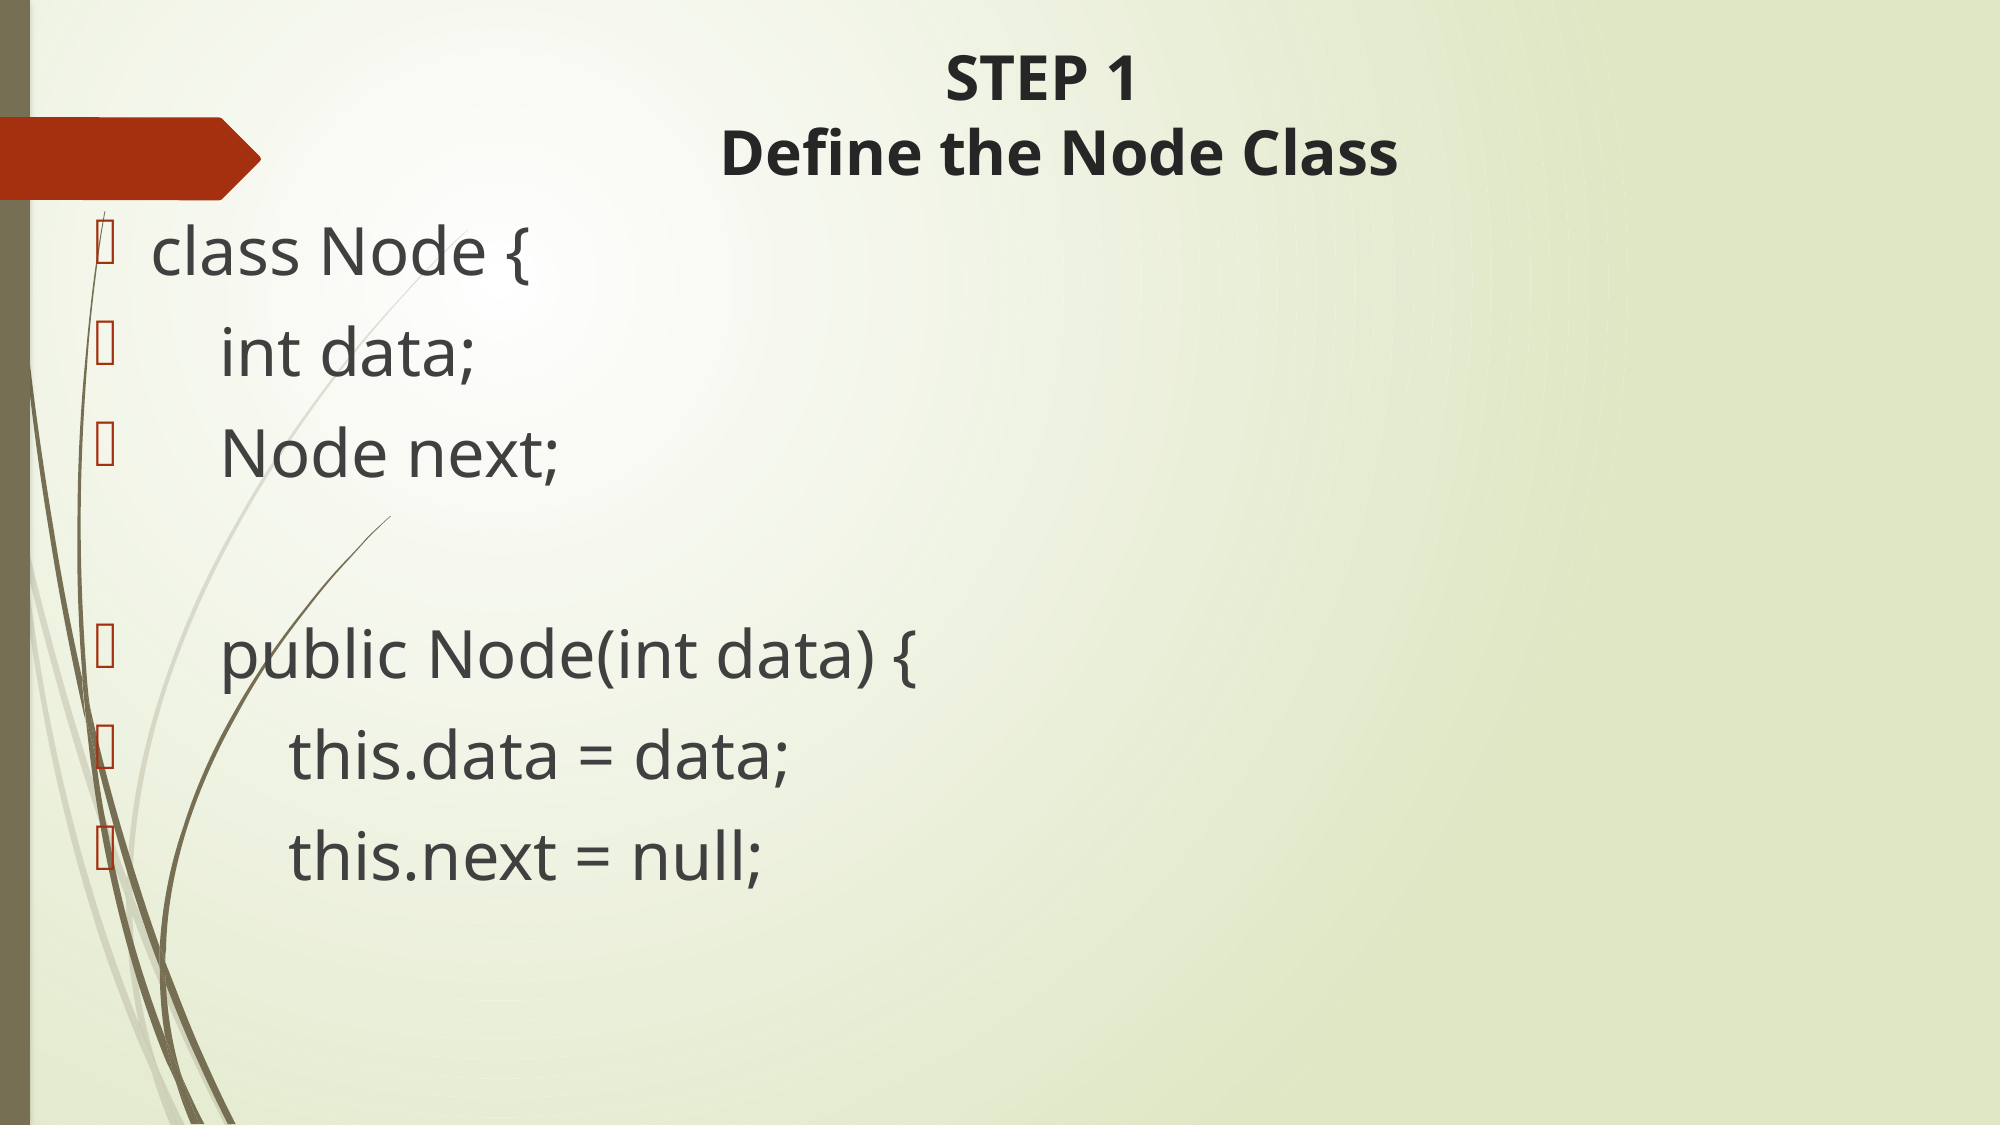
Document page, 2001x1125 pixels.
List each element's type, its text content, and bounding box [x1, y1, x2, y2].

list class Node { int data; Node next; public Node(int data) { this.data = data; this.next = null; [79, 200, 1888, 1090]
title STEP 1 Define the Node Class [320, 31, 1783, 197]
